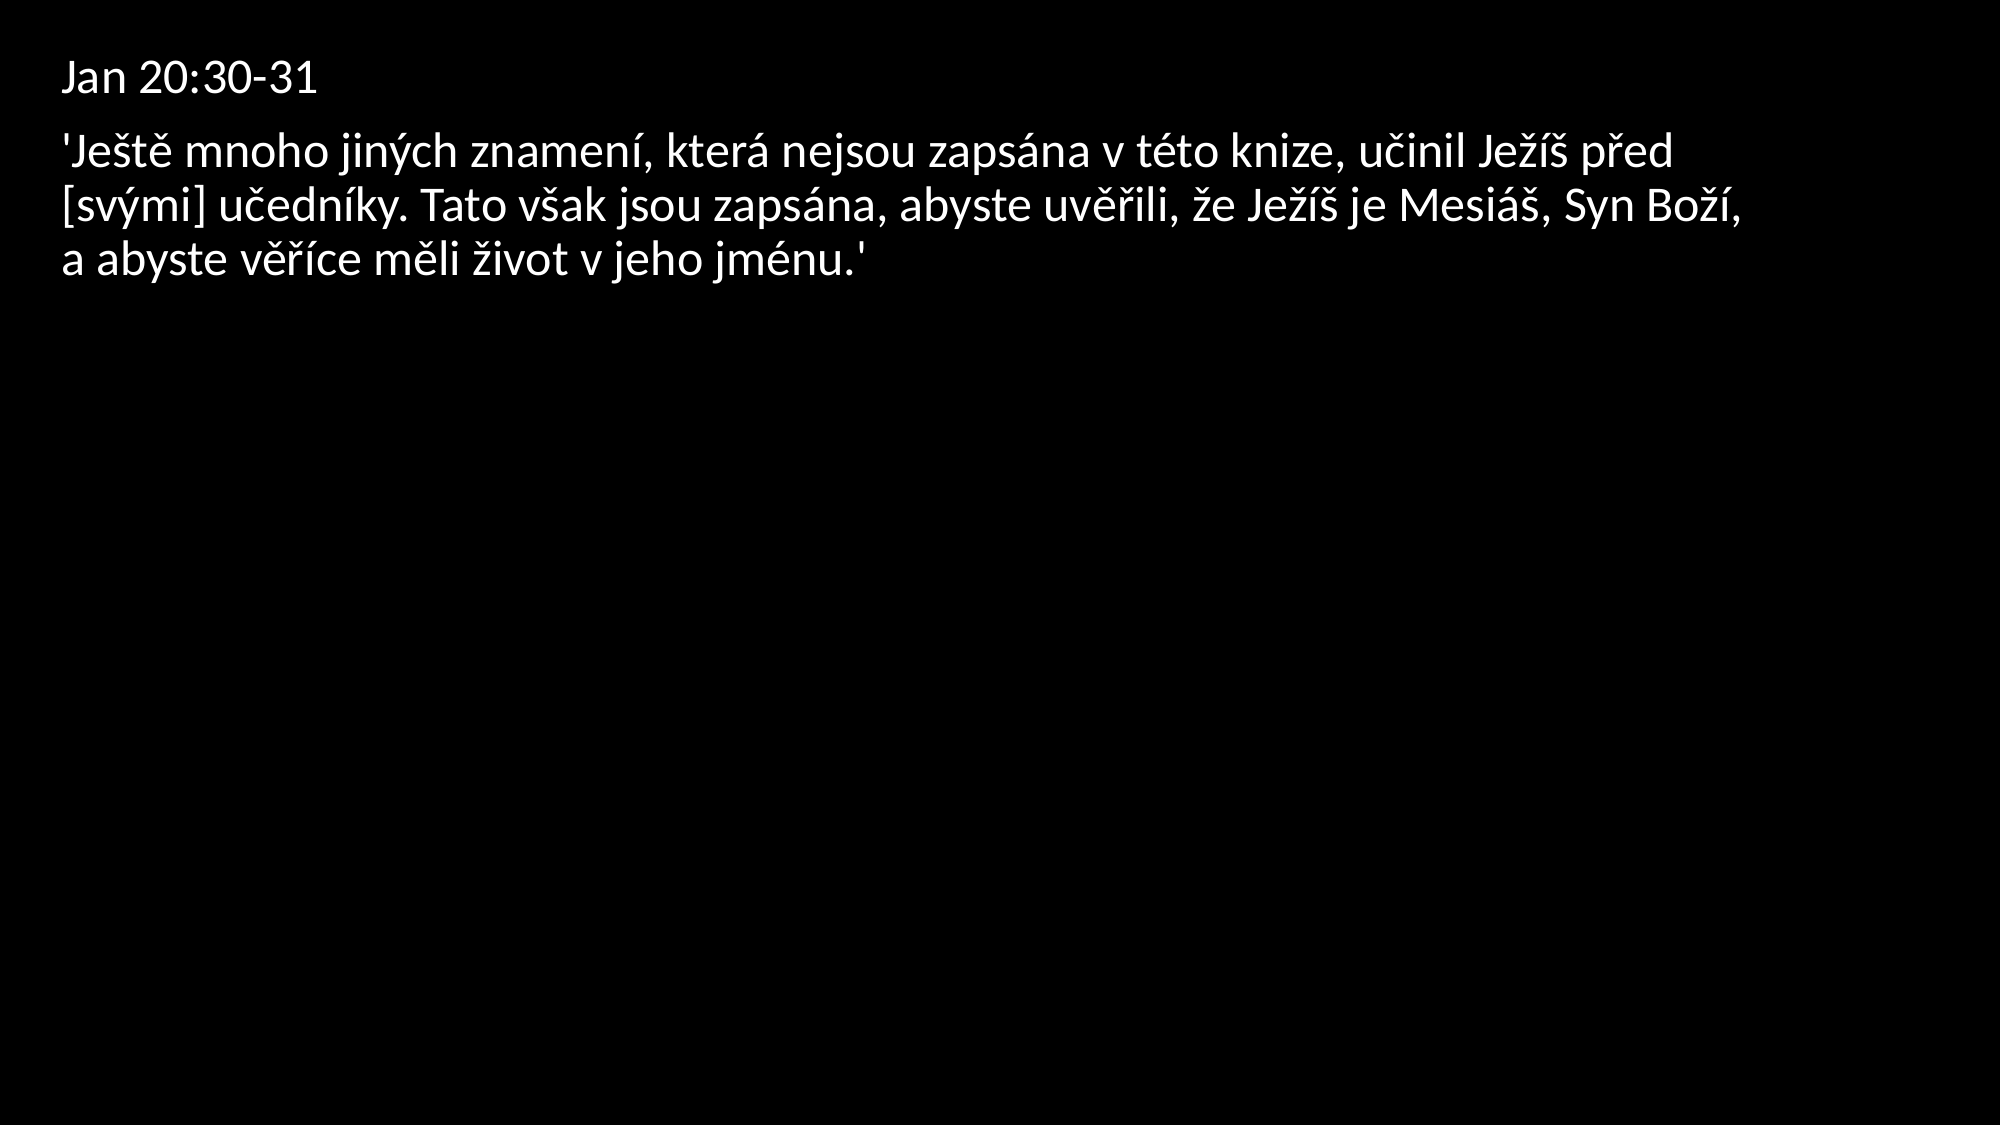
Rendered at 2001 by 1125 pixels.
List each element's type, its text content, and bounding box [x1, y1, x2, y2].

subtitle Jan 20:30-31 'Ještě mnoho jiných znamení, která nejsou zapsána v této knize, učinil Ježíš před [svými] učedníky. Tato však jsou zapsána, abyste uvěřili, že Ježíš je Mesiáš, Syn Boží, a abyste věříce měli život v jeho jménu.' [46, 42, 1761, 521]
